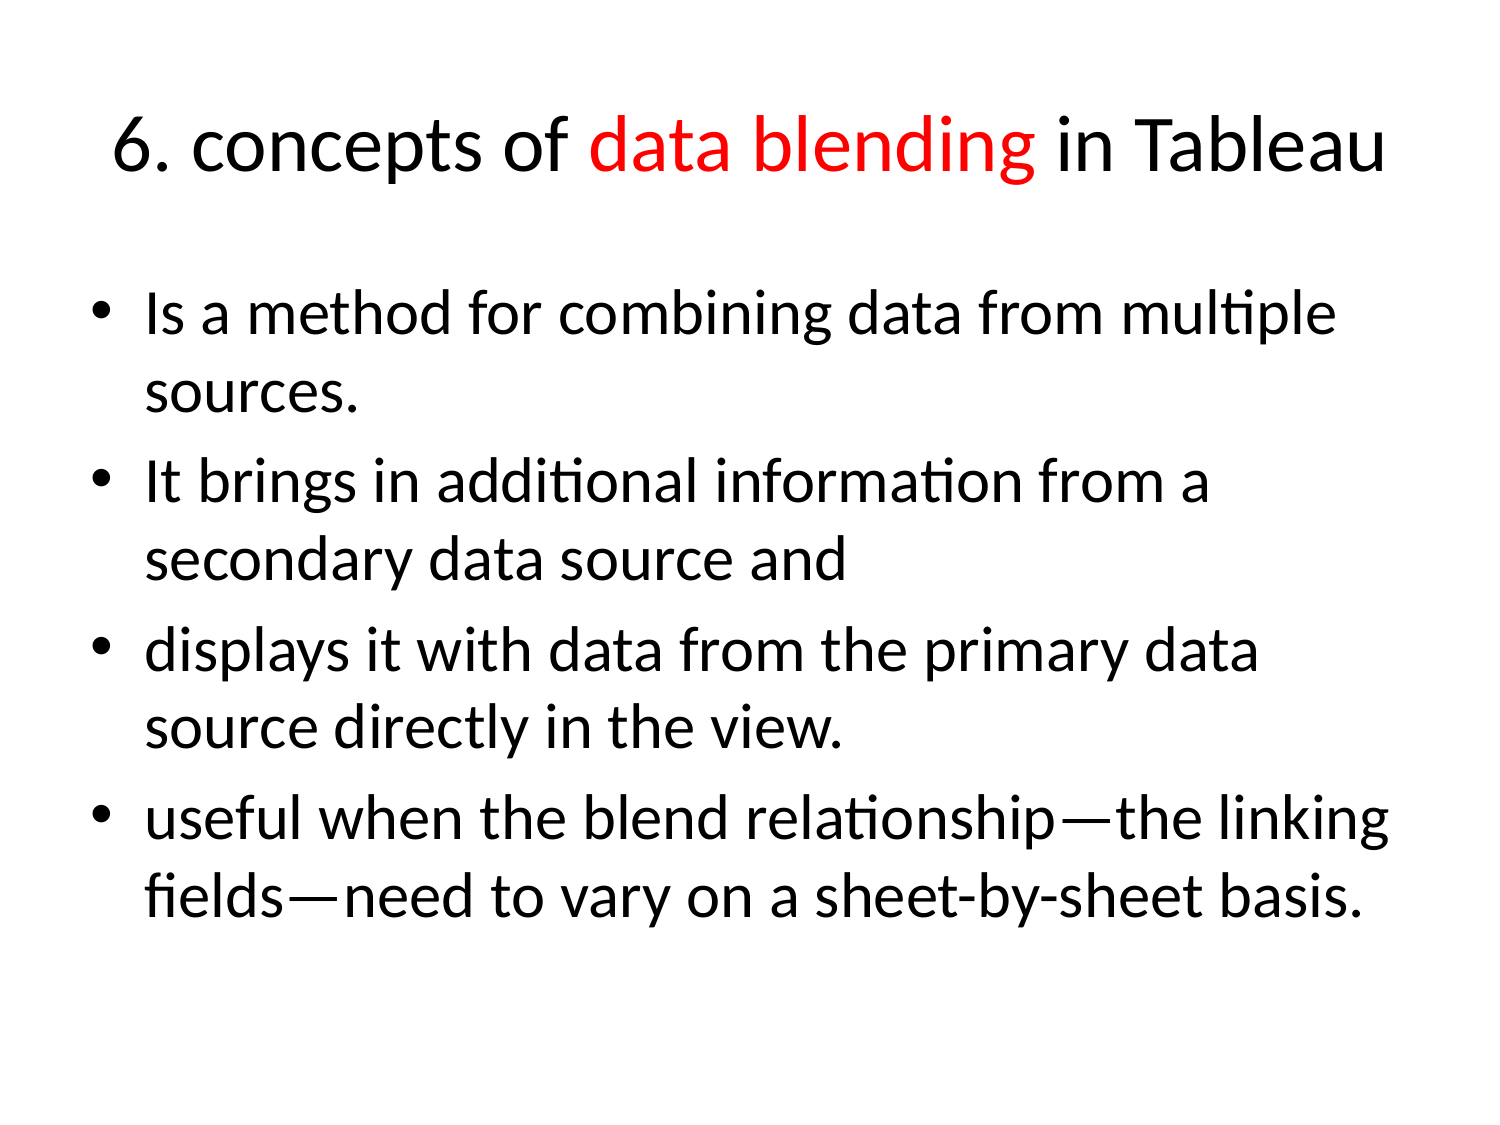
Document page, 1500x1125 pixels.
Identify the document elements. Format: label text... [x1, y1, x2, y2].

list Is a method for combining data from multiple sources. It brings in additional information from a secondary data source and displays it with data from the primary data source directly in the view. useful when the blend relationship—the linking fields—need to vary on a sheet-by-sheet basis. [75, 262, 1425, 1005]
title 6. concepts of data blending in Tableau [75, 45, 1425, 233]
